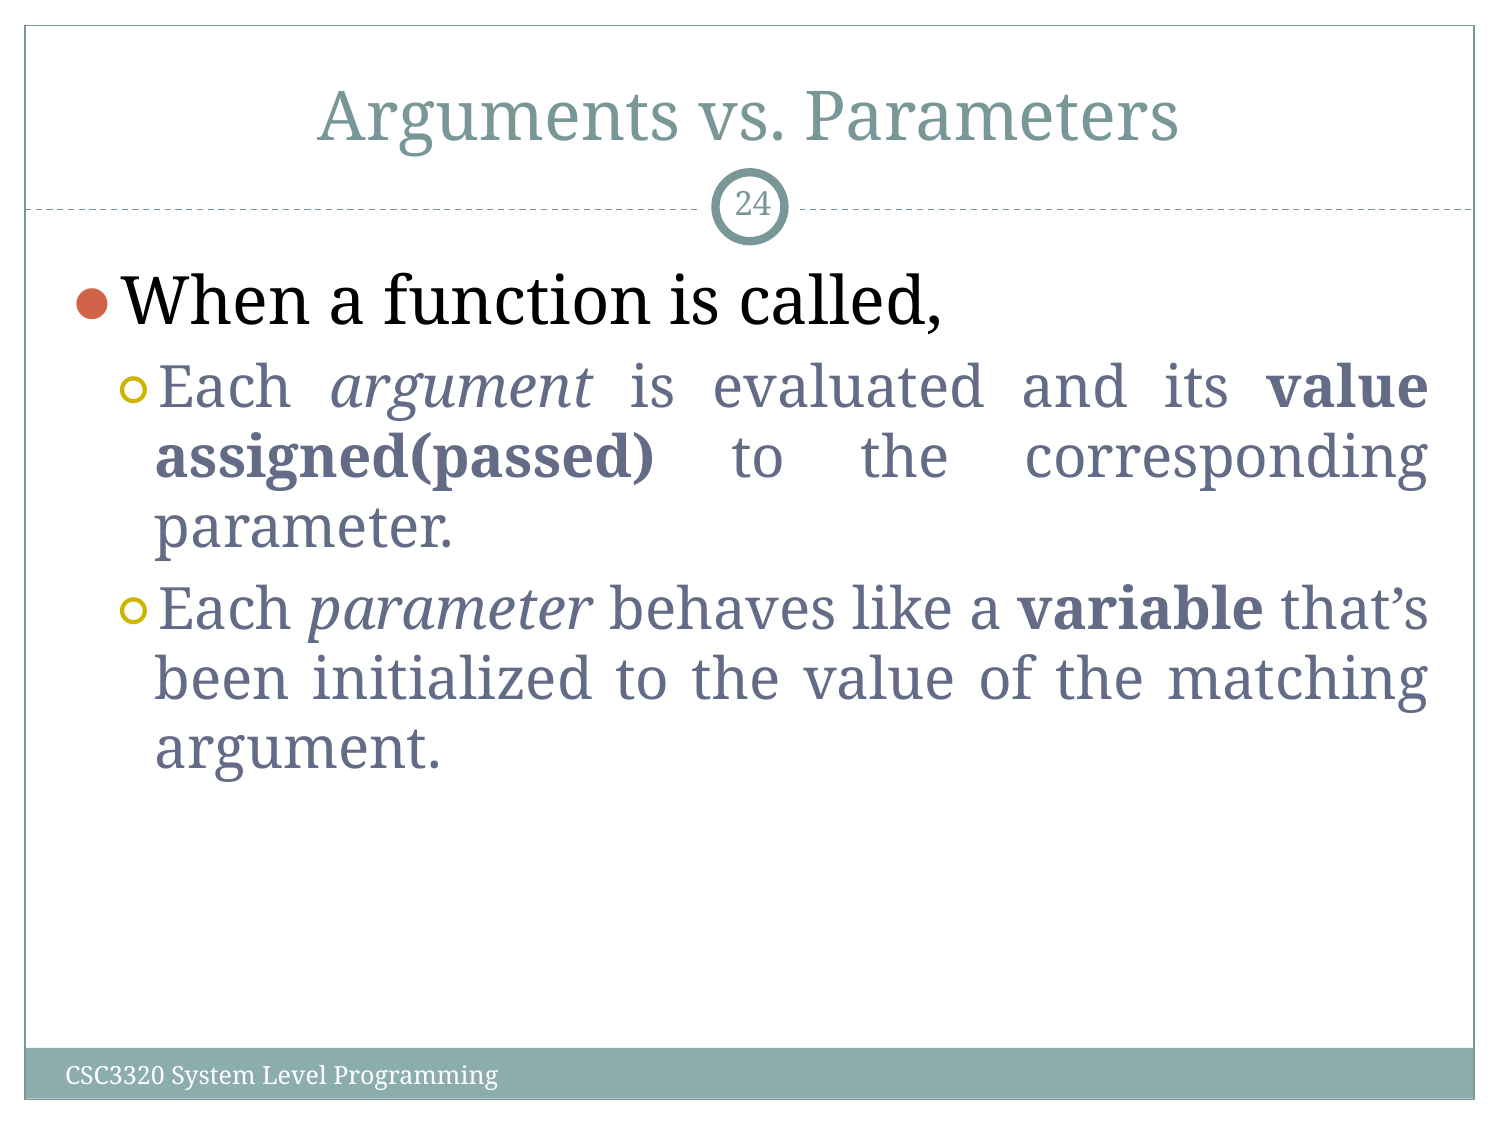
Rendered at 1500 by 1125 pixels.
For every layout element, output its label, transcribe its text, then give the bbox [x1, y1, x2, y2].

title Arguments vs. Parameters [49, 37, 1450, 162]
list When a function is called, Each argument is evaluated and its value assigned(passed) to the corresponding parameter. Each parameter behaves like a variable that’s been initialized to the value of the matching argument. [49, 250, 1445, 1001]
footer CSC3320 System Level Programming [50, 1051, 638, 1112]
slide_number ‹#› [715, 168, 791, 241]
